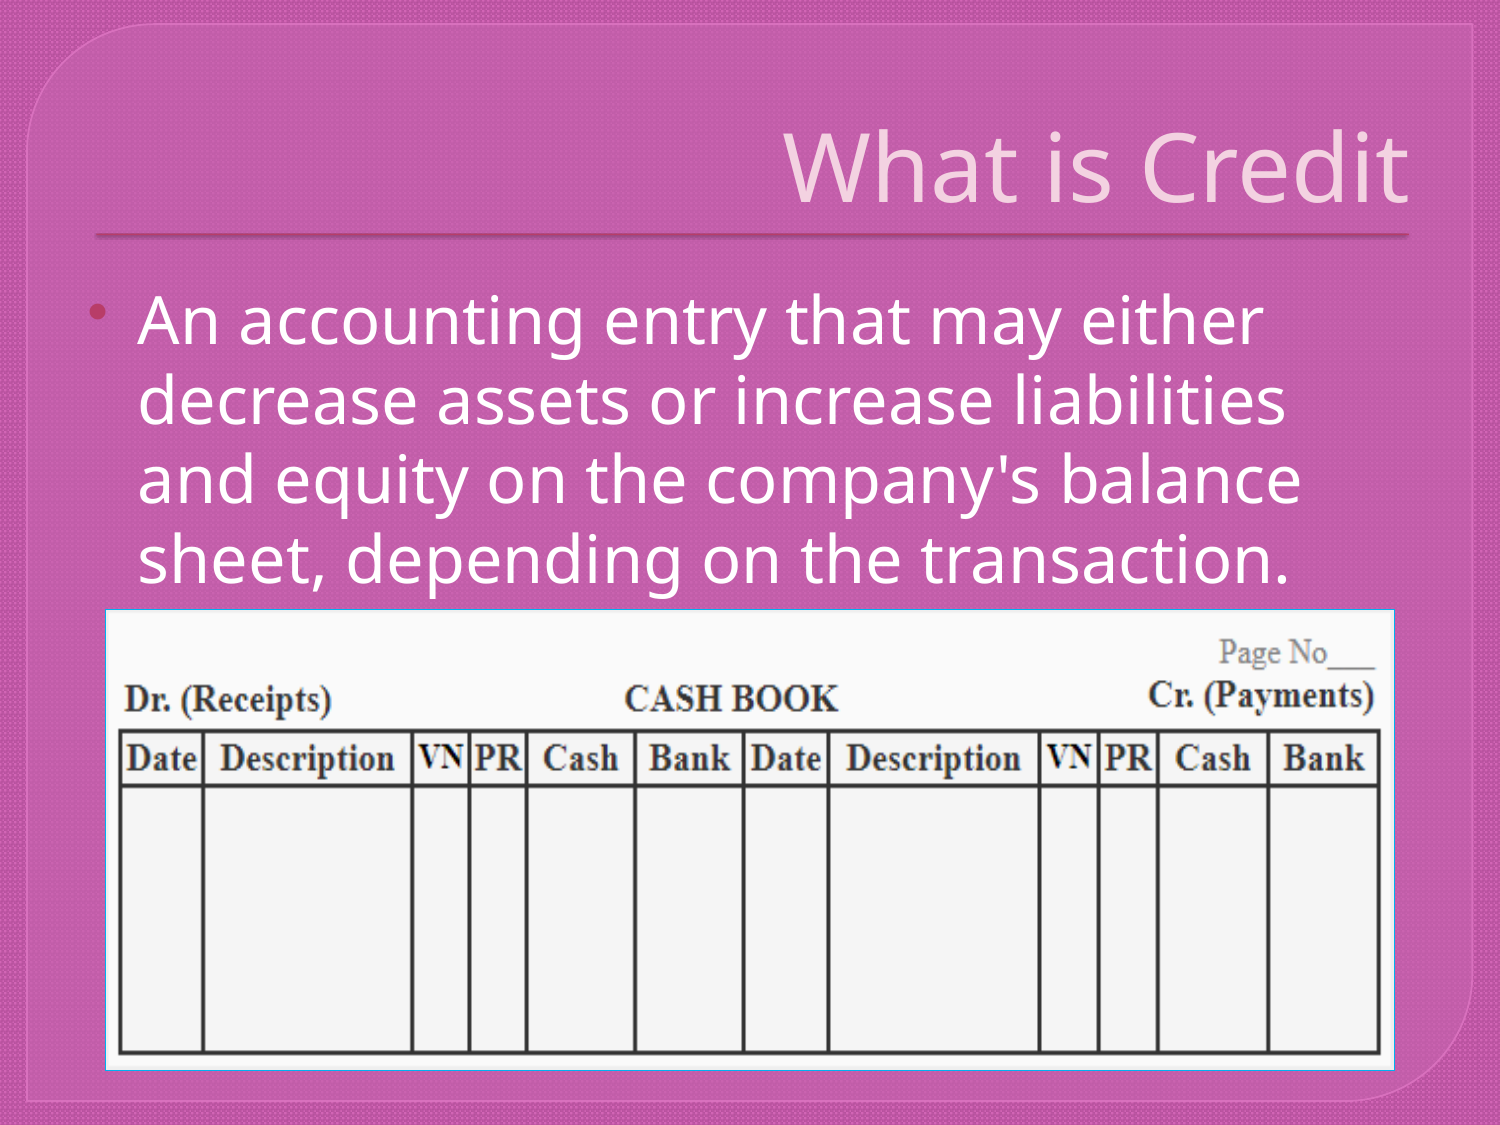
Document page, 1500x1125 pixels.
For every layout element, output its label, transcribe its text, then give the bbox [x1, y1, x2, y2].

title What is Credit [75, 41, 1425, 230]
picture [107, 611, 1393, 1069]
list An accounting entry that may either decrease assets or increase liabilities and equity on the company's balance sheet, depending on the transaction. [75, 270, 1425, 1013]
